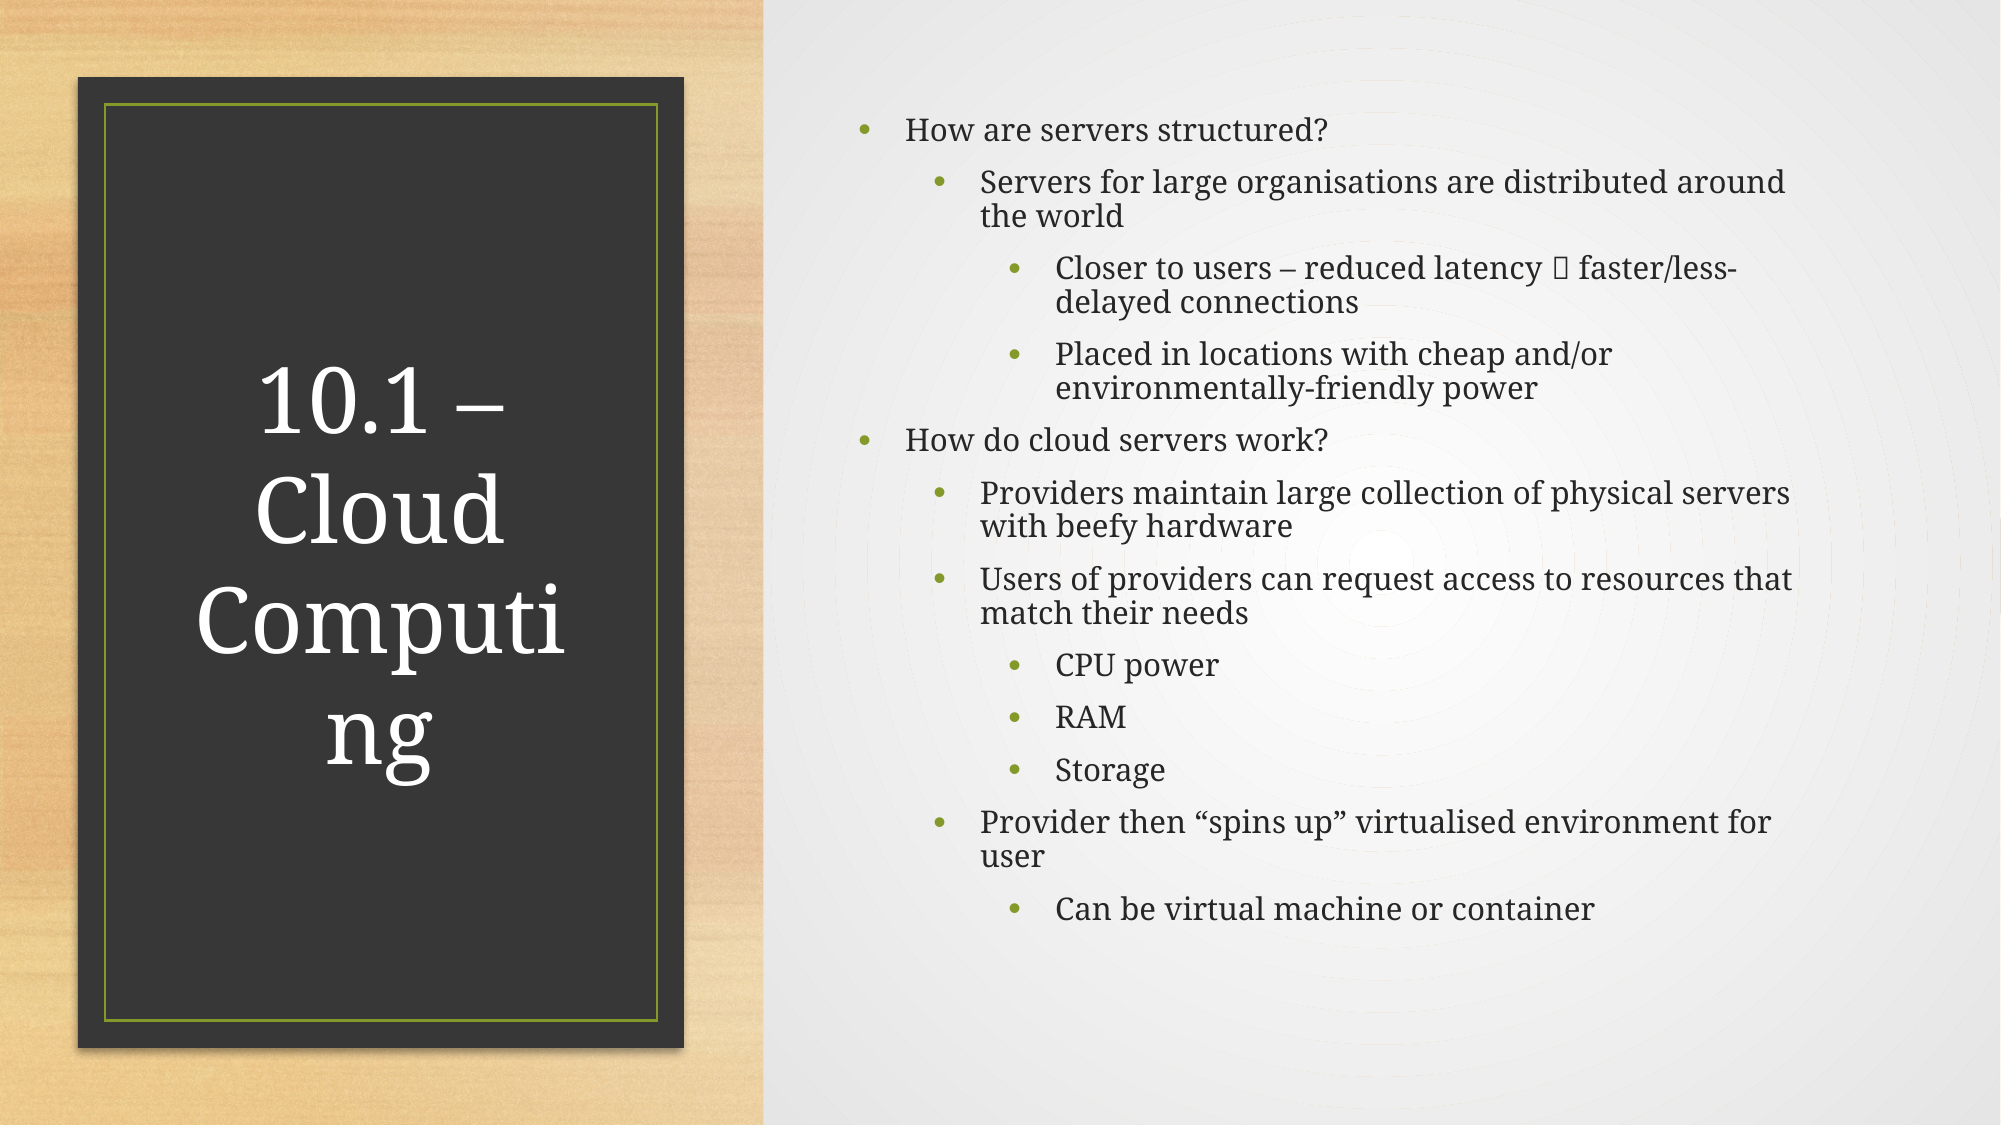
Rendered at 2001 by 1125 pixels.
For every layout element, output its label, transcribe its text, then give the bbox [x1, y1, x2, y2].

text_box [104, 103, 658, 1021]
text_box [762, 0, 2000, 1125]
list How are servers structured? Servers for large organisations are distributed around the world Closer to users – reduced latency  faster/less-delayed connections Placed in locations with cheap and/or environmentally-friendly power How do cloud servers work? Providers maintain large collection of physical servers with beefy hardware Users of providers can request access to resources that match their needs CPU power RAM Storage Provider then “spins up” virtualised environment for user Can be virtual machine or container [843, 77, 1820, 964]
text_box [0, 0, 762, 1125]
title 10.1 – Cloud Computing [156, 156, 605, 968]
text_box [77, 76, 685, 1049]
